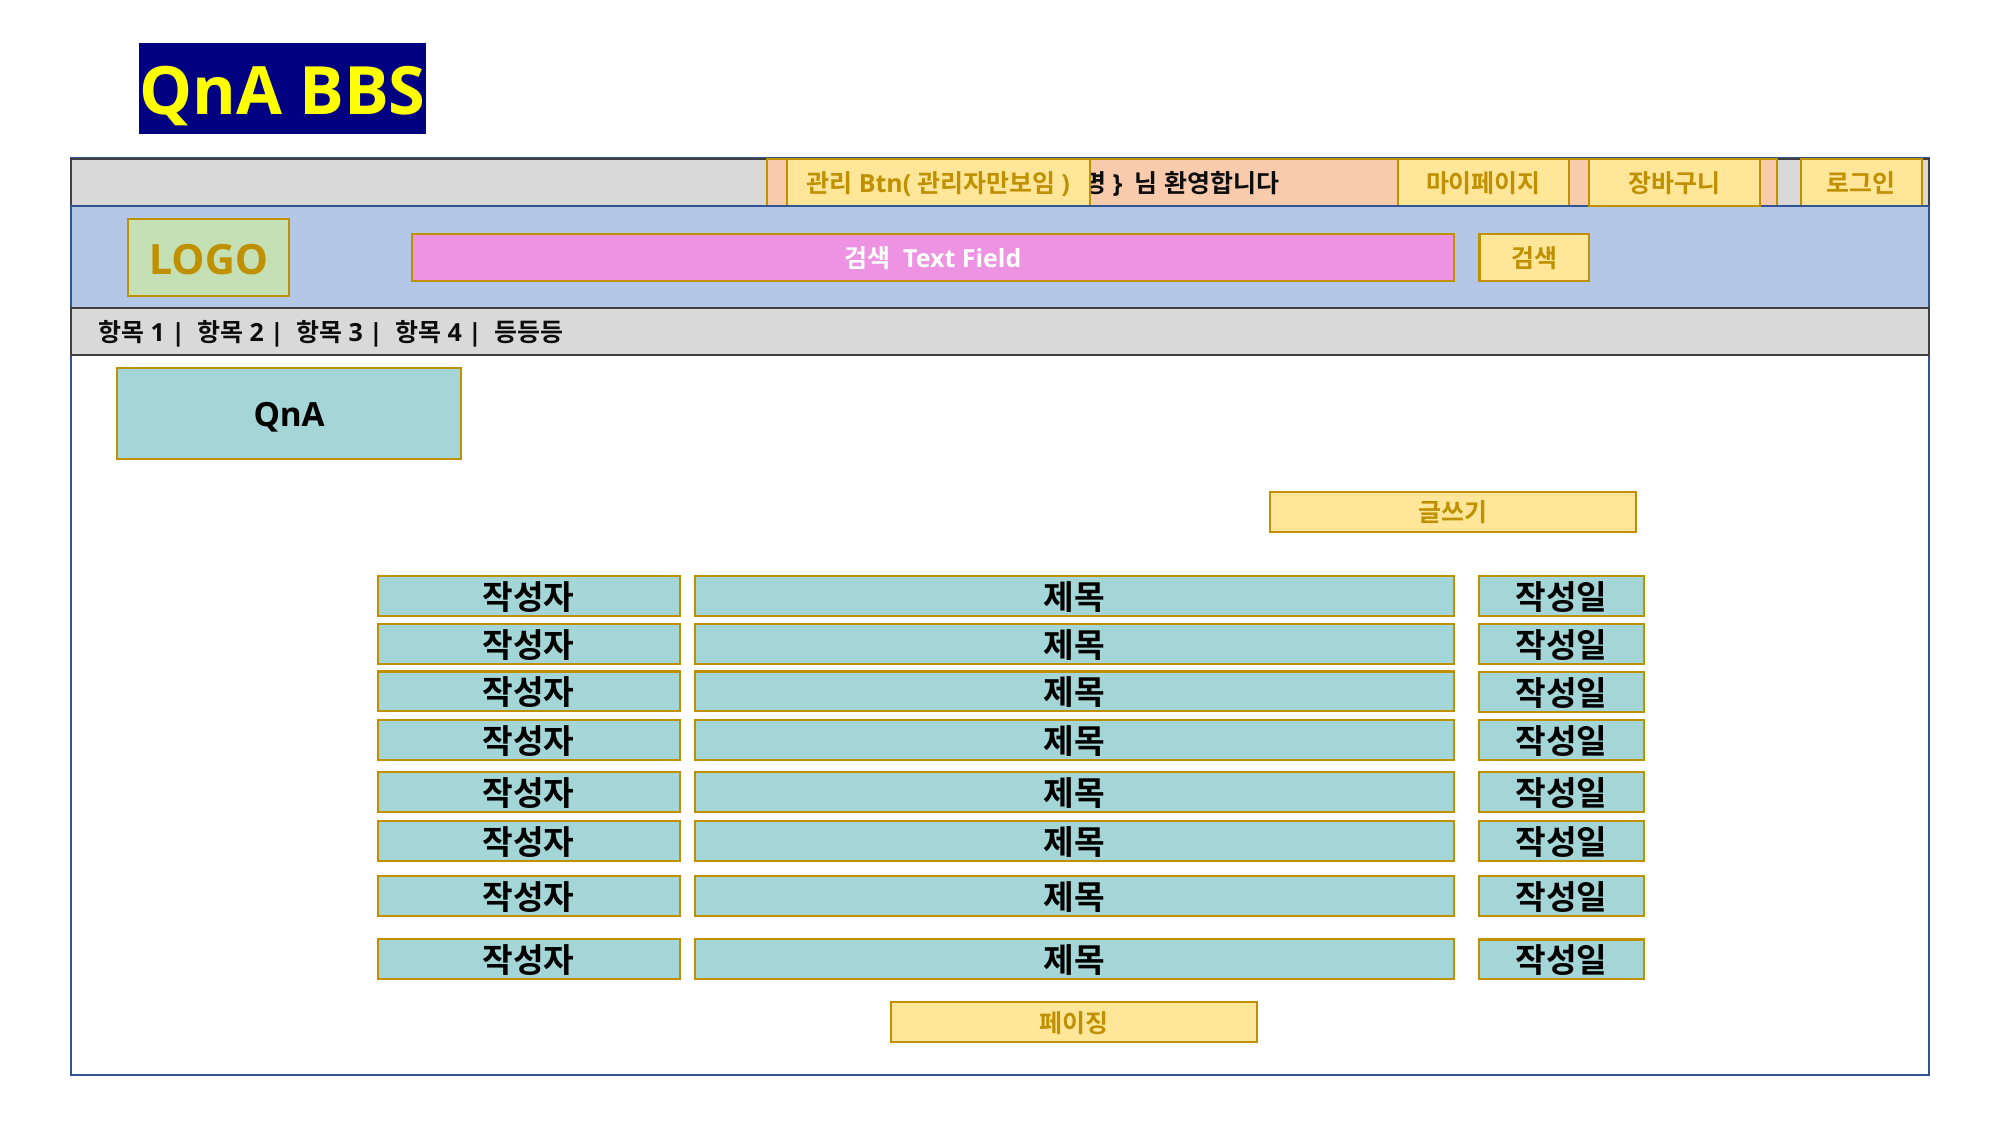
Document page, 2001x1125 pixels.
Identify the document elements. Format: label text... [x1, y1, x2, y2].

text_box 작성일 [1478, 623, 1645, 665]
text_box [70, 158, 1929, 356]
text_box 작성일 [1478, 875, 1645, 917]
text_box 작성자 [377, 875, 681, 917]
text_box 제목 [694, 820, 1455, 862]
text_box 제목 [694, 575, 1455, 617]
text_box 제목 [694, 771, 1455, 813]
text_box QnA [116, 367, 462, 460]
text_box 제목 [694, 719, 1455, 761]
text_box 작성일 [1478, 575, 1645, 617]
text_box [70, 356, 1930, 1076]
text_box 글쓰기 [1269, 491, 1637, 533]
text_box 제목 [694, 623, 1455, 665]
text_box 페이징 [890, 1001, 1258, 1043]
text_box 제목 [694, 670, 1455, 712]
text_box 작성일 [1478, 719, 1645, 761]
text_box QnA BBS [124, 40, 1364, 135]
text_box 작성자 [377, 719, 681, 761]
text_box 작성일 [1478, 820, 1645, 862]
text_box 작성자 [377, 820, 681, 862]
text_box 작성자 [377, 575, 681, 617]
text_box 작성일 [1478, 771, 1645, 813]
text_box 작성자 [377, 623, 681, 665]
text_box 작성자 [377, 670, 681, 712]
text_box 작성일 [1478, 671, 1645, 713]
text_box 작성자 [377, 771, 681, 813]
text_box 제목 [694, 875, 1455, 917]
text_box 작성일 [1478, 938, 1645, 980]
text_box 제목 [694, 938, 1455, 980]
text_box 작성자 [377, 938, 681, 980]
